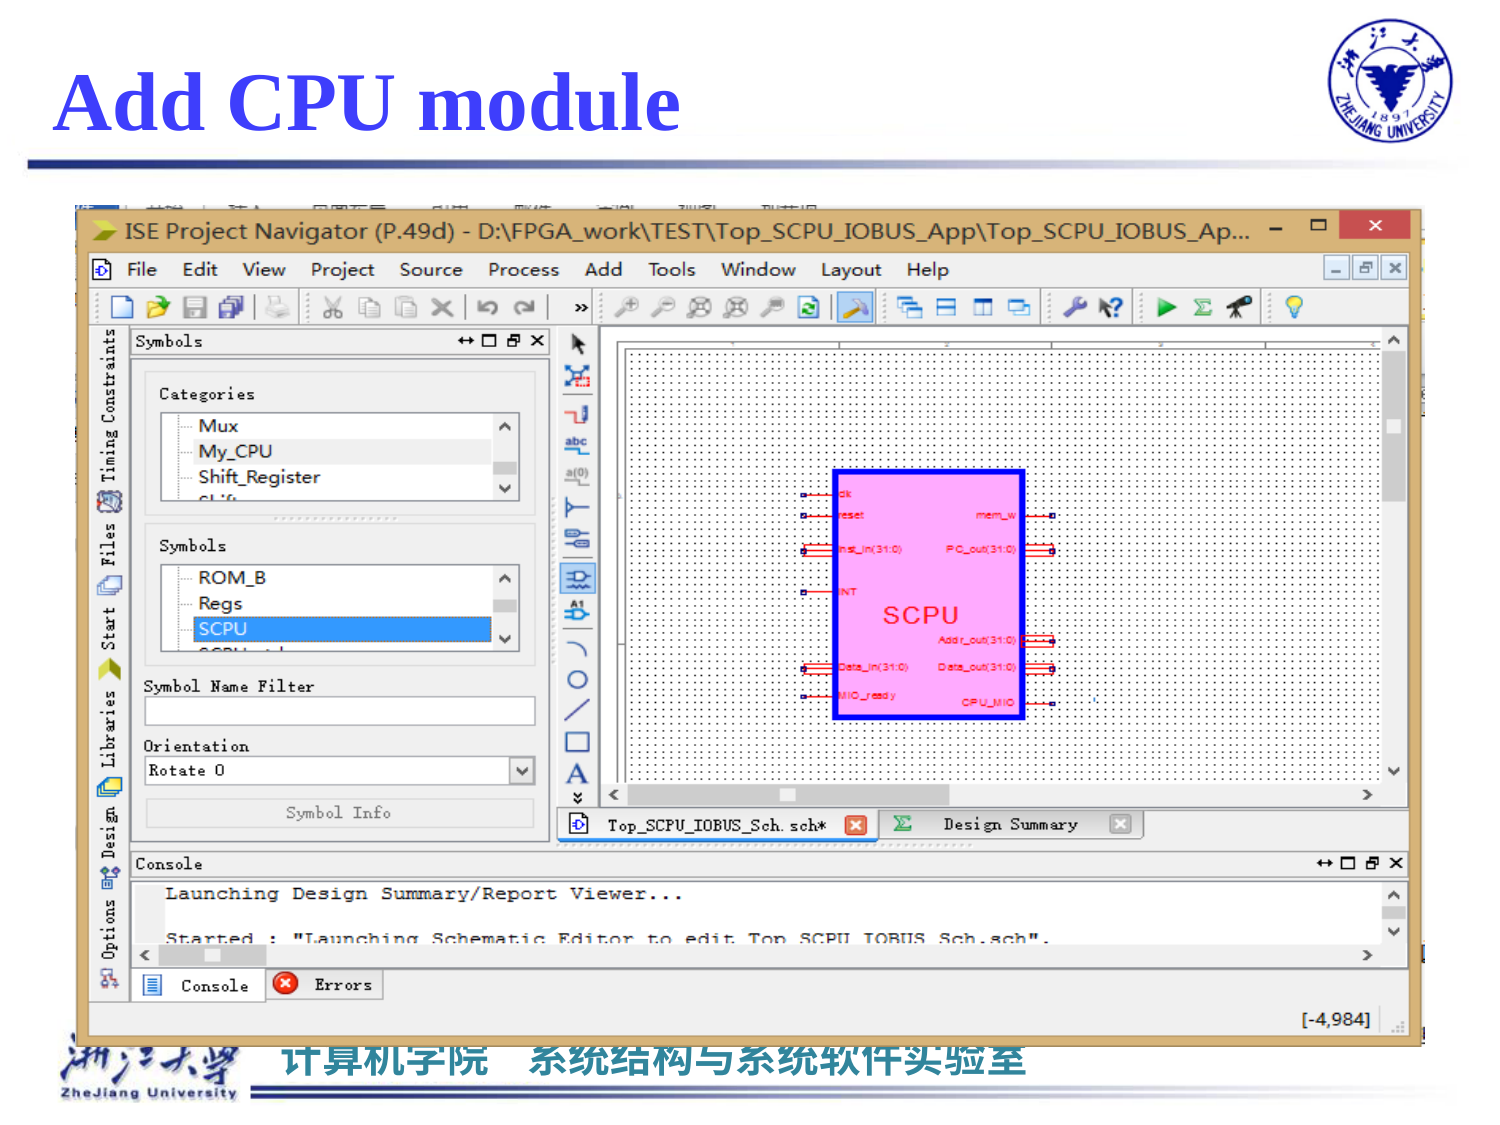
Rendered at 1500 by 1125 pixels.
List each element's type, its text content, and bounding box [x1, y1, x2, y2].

title Add CPU module [37, 19, 1329, 176]
picture [7, 0, 1493, 1125]
